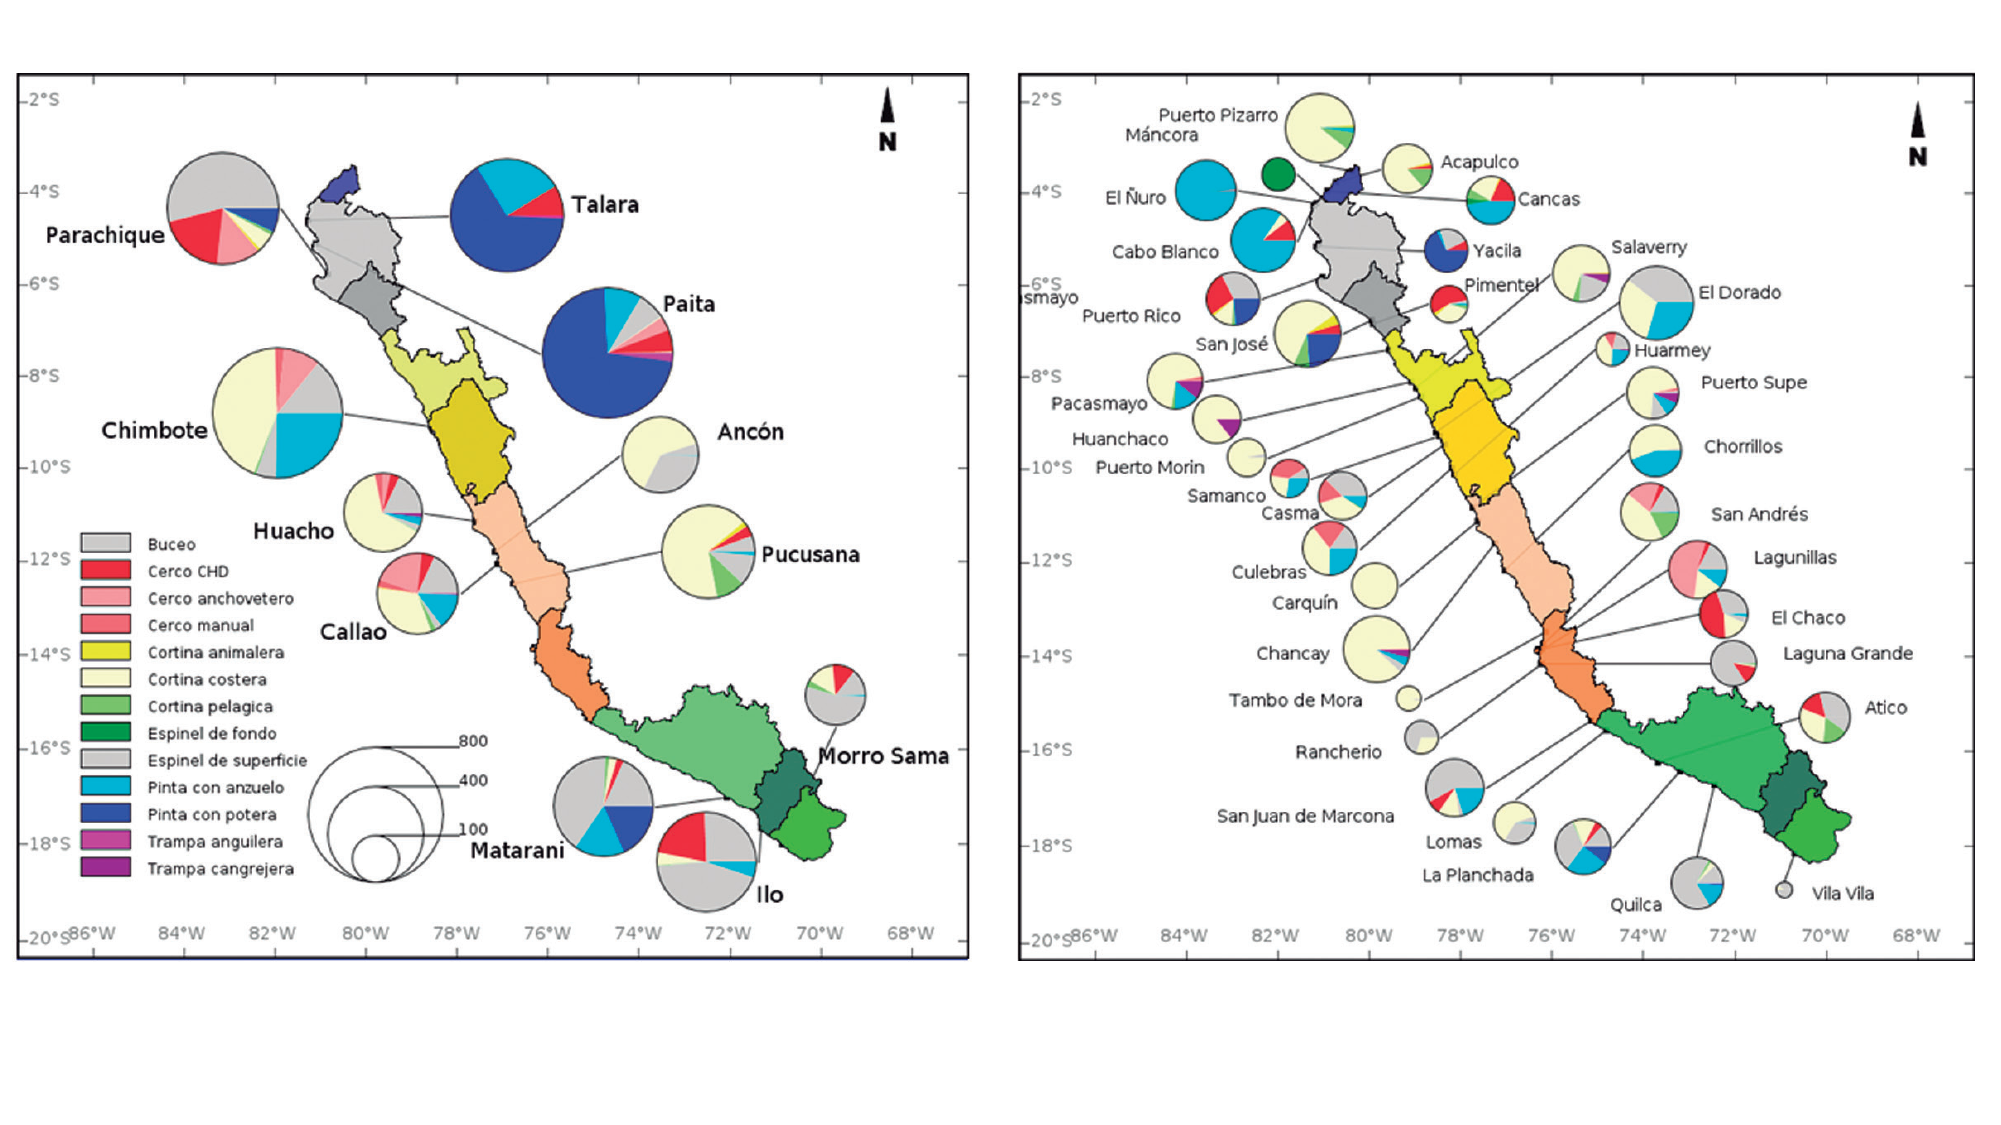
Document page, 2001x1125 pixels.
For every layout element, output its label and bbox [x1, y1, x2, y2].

picture [0, 59, 1978, 978]
